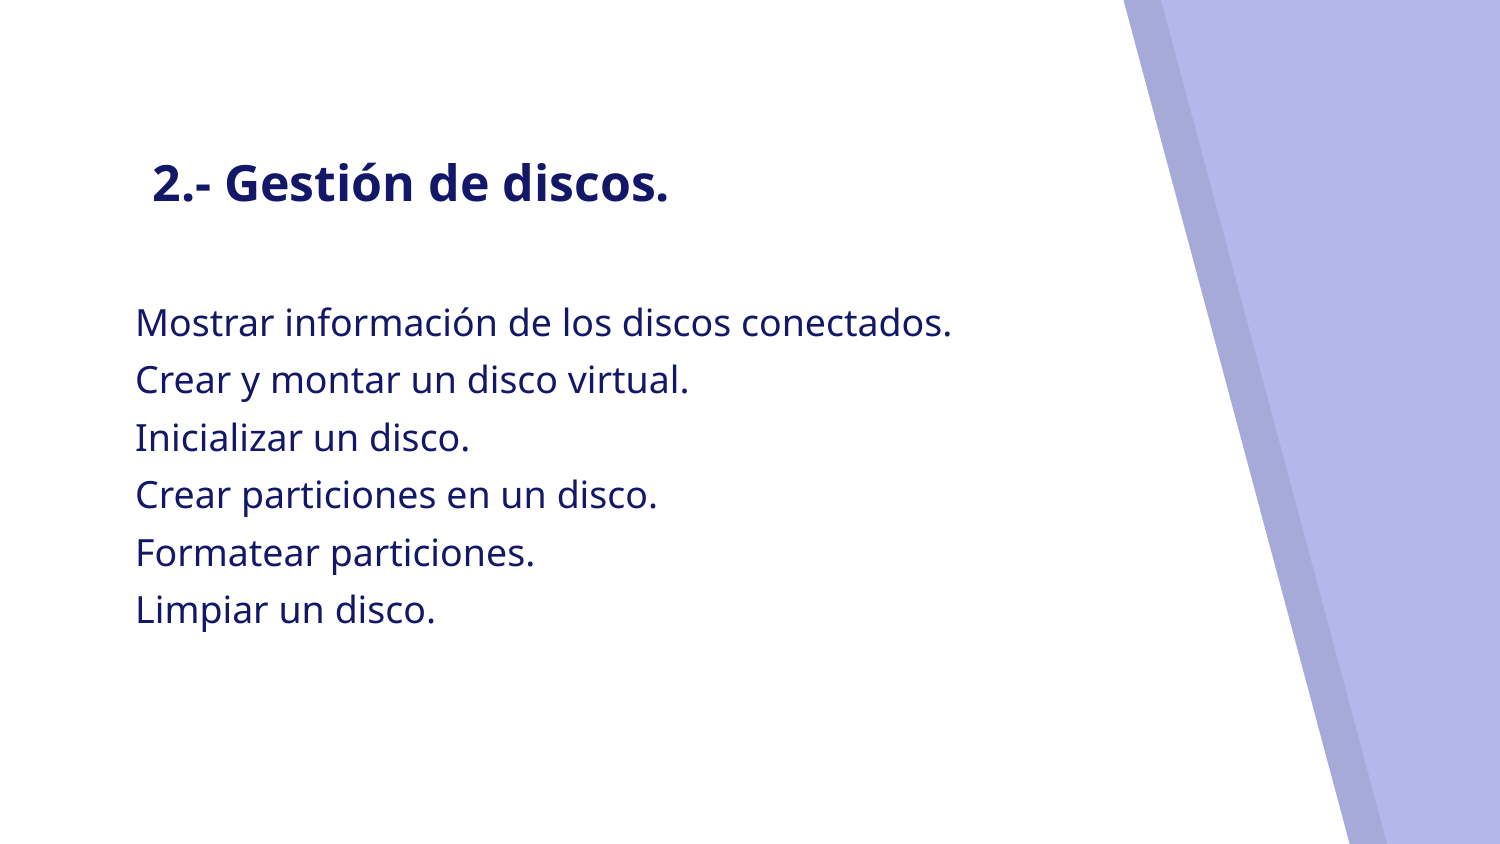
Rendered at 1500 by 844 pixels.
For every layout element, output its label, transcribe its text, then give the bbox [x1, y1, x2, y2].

title 2.- Gestión de discos. [137, 146, 1011, 226]
list Mostrar información de los discos conectados. Crear y montar un disco virtual. Inicializar un disco. Crear particiones en un disco. Formatear particiones. Limpiar un disco. [103, 226, 1226, 694]
